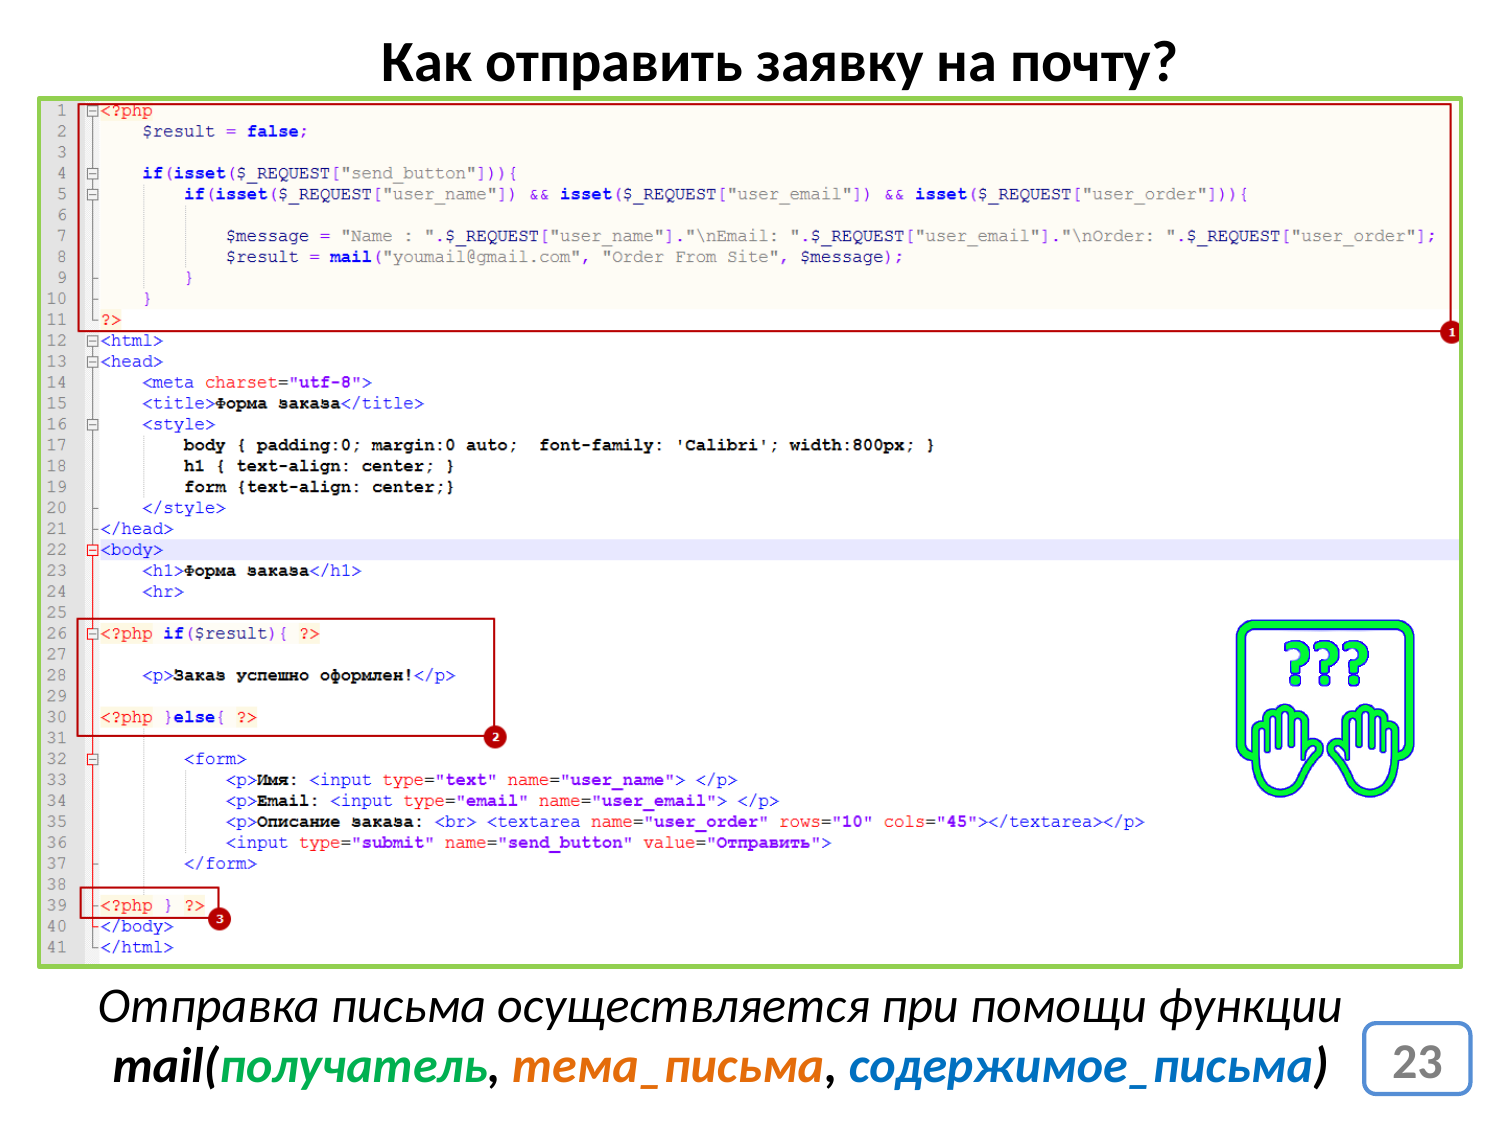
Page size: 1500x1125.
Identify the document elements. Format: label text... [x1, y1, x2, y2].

text_box Как отправить заявку на почту? [366, 16, 1194, 96]
text_box 23 [1424, 1021, 1473, 1097]
text_box Отправка письма осуществляется при помощи функции mail(получатель, тема_письма, содержимое_письма) [17, 965, 1424, 1100]
picture [41, 100, 1459, 965]
